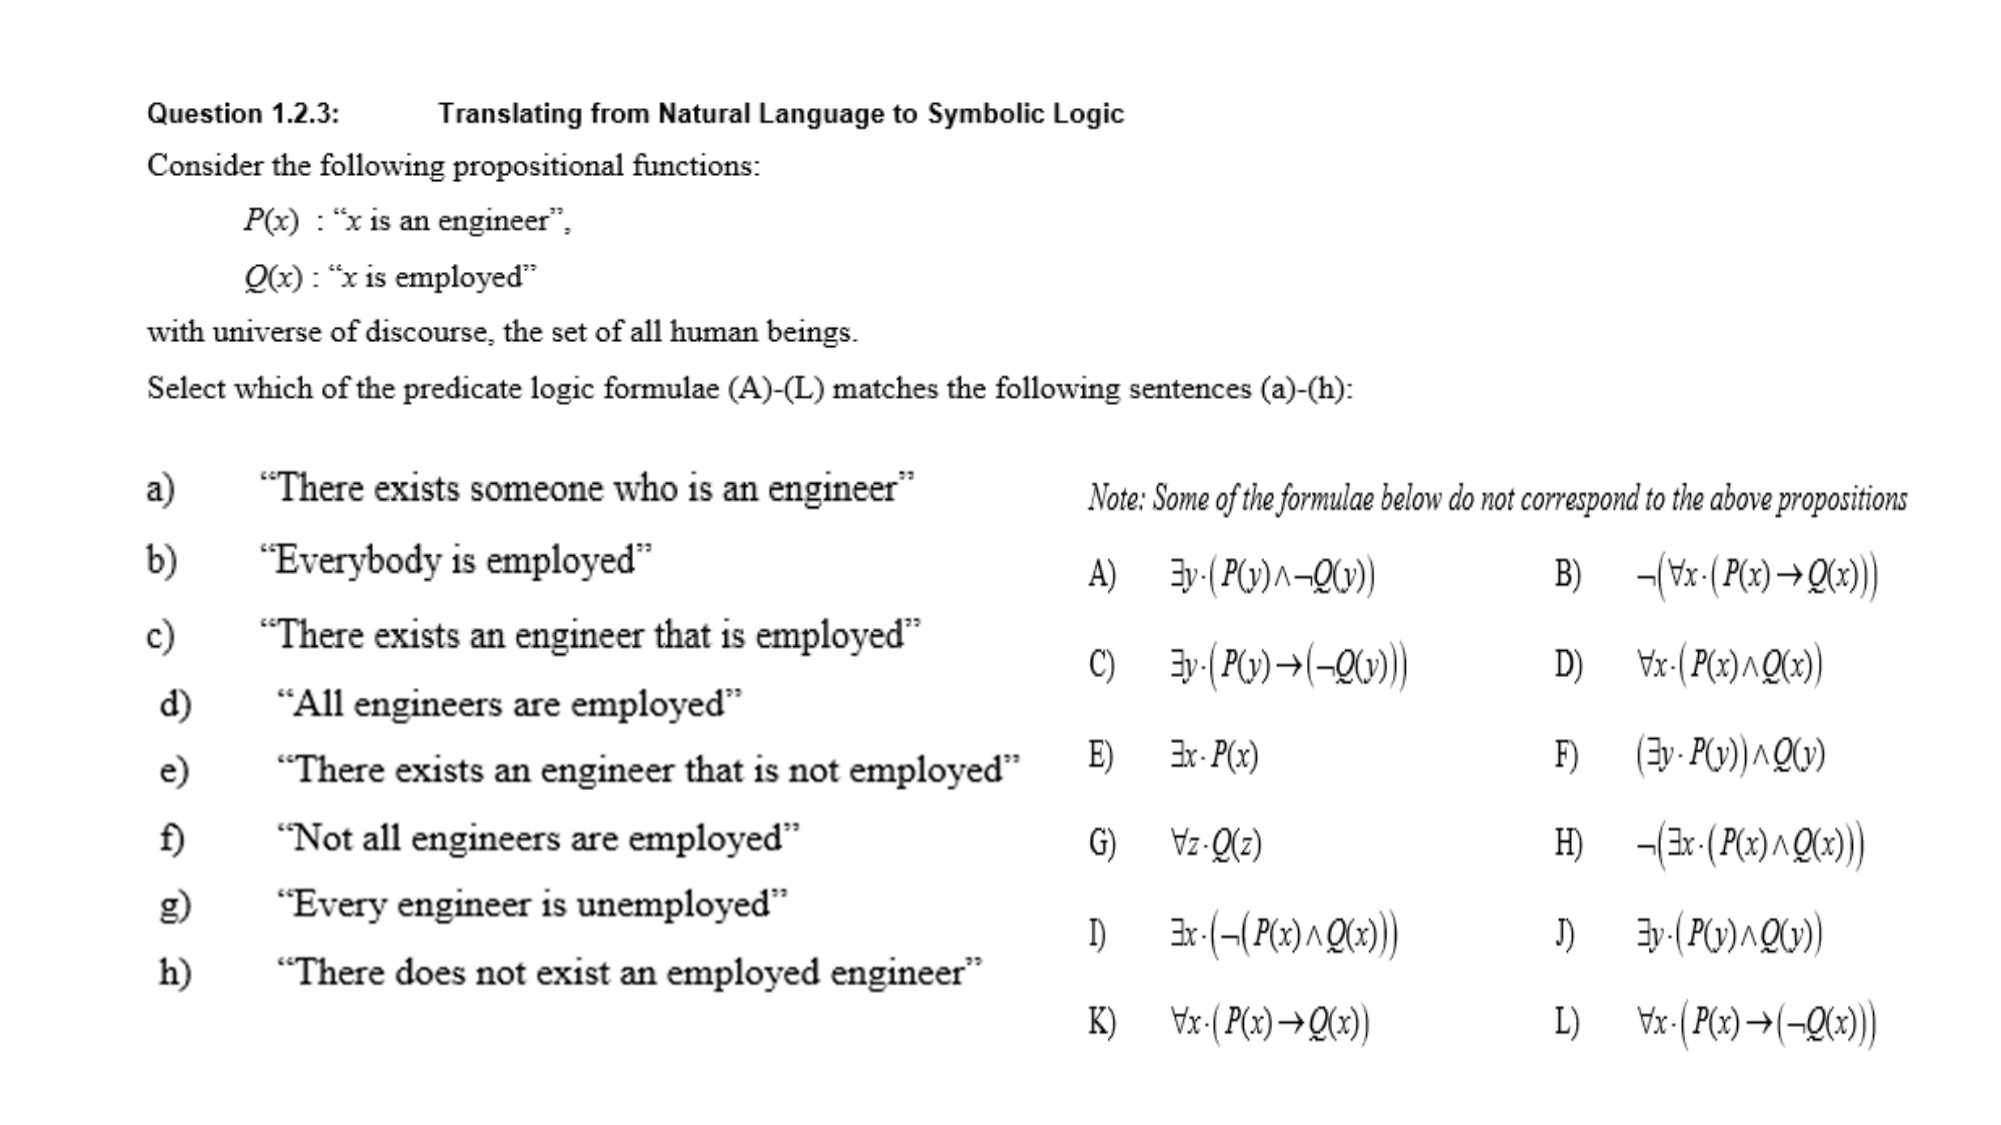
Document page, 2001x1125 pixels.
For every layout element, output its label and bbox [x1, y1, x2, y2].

picture [137, 95, 1362, 417]
picture [1068, 447, 1920, 1066]
picture [137, 452, 1036, 1004]
